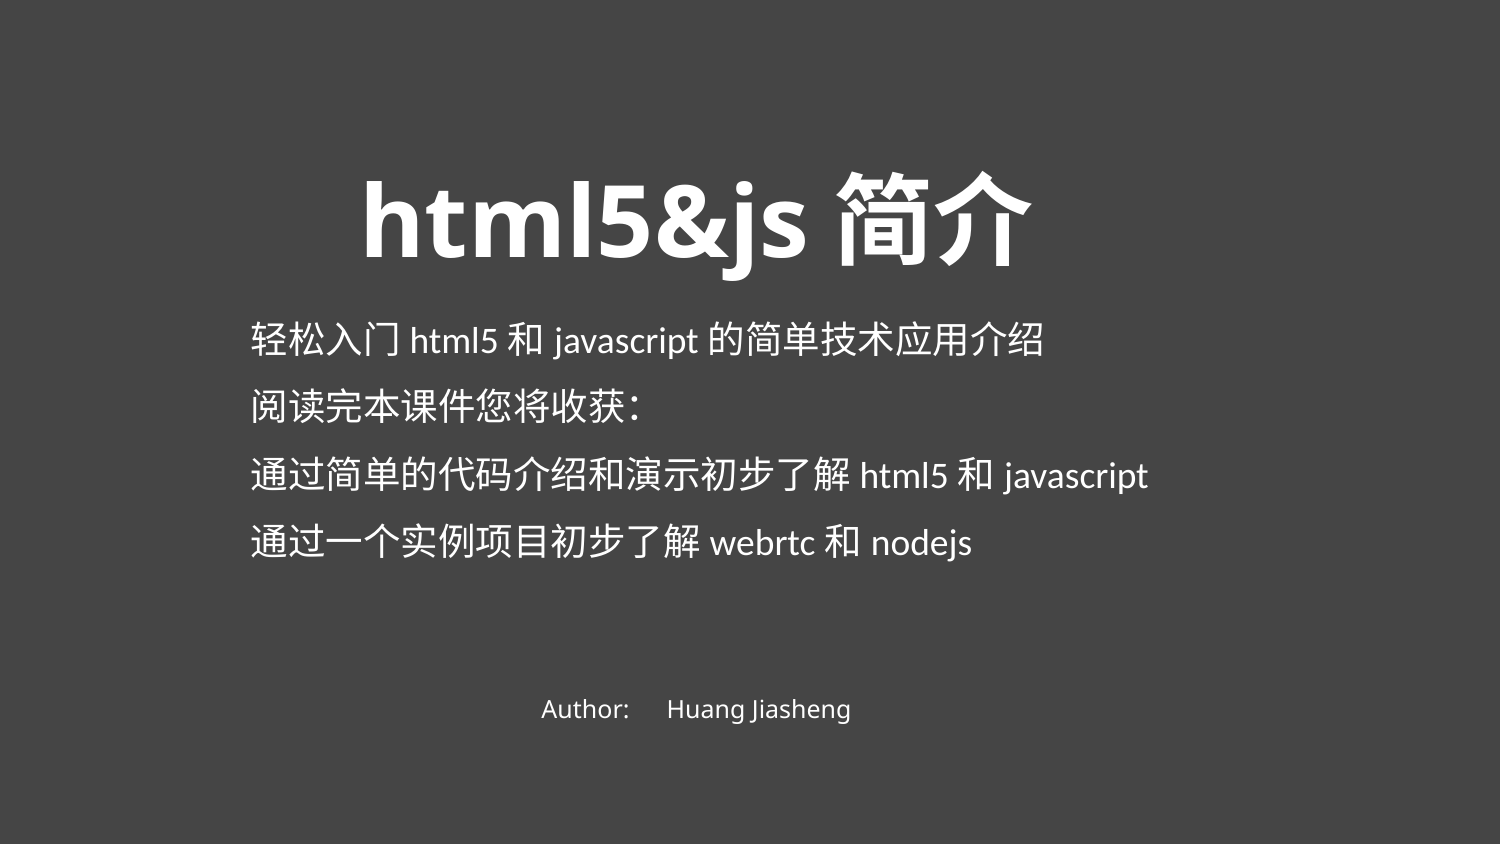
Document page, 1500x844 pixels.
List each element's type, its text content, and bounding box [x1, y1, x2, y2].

text_box html5&js简介 [344, 149, 1049, 285]
text_box 轻松入门html5和javascript的简单技术应用介绍 阅读完本课件您将收获： 通过简单的代码介绍和演示初步了解html5和javascript 通过一个实例项目初步了解webrtc和nodejs [235, 285, 1173, 616]
text_box Author: Huang Jiasheng [22, 651, 1372, 844]
